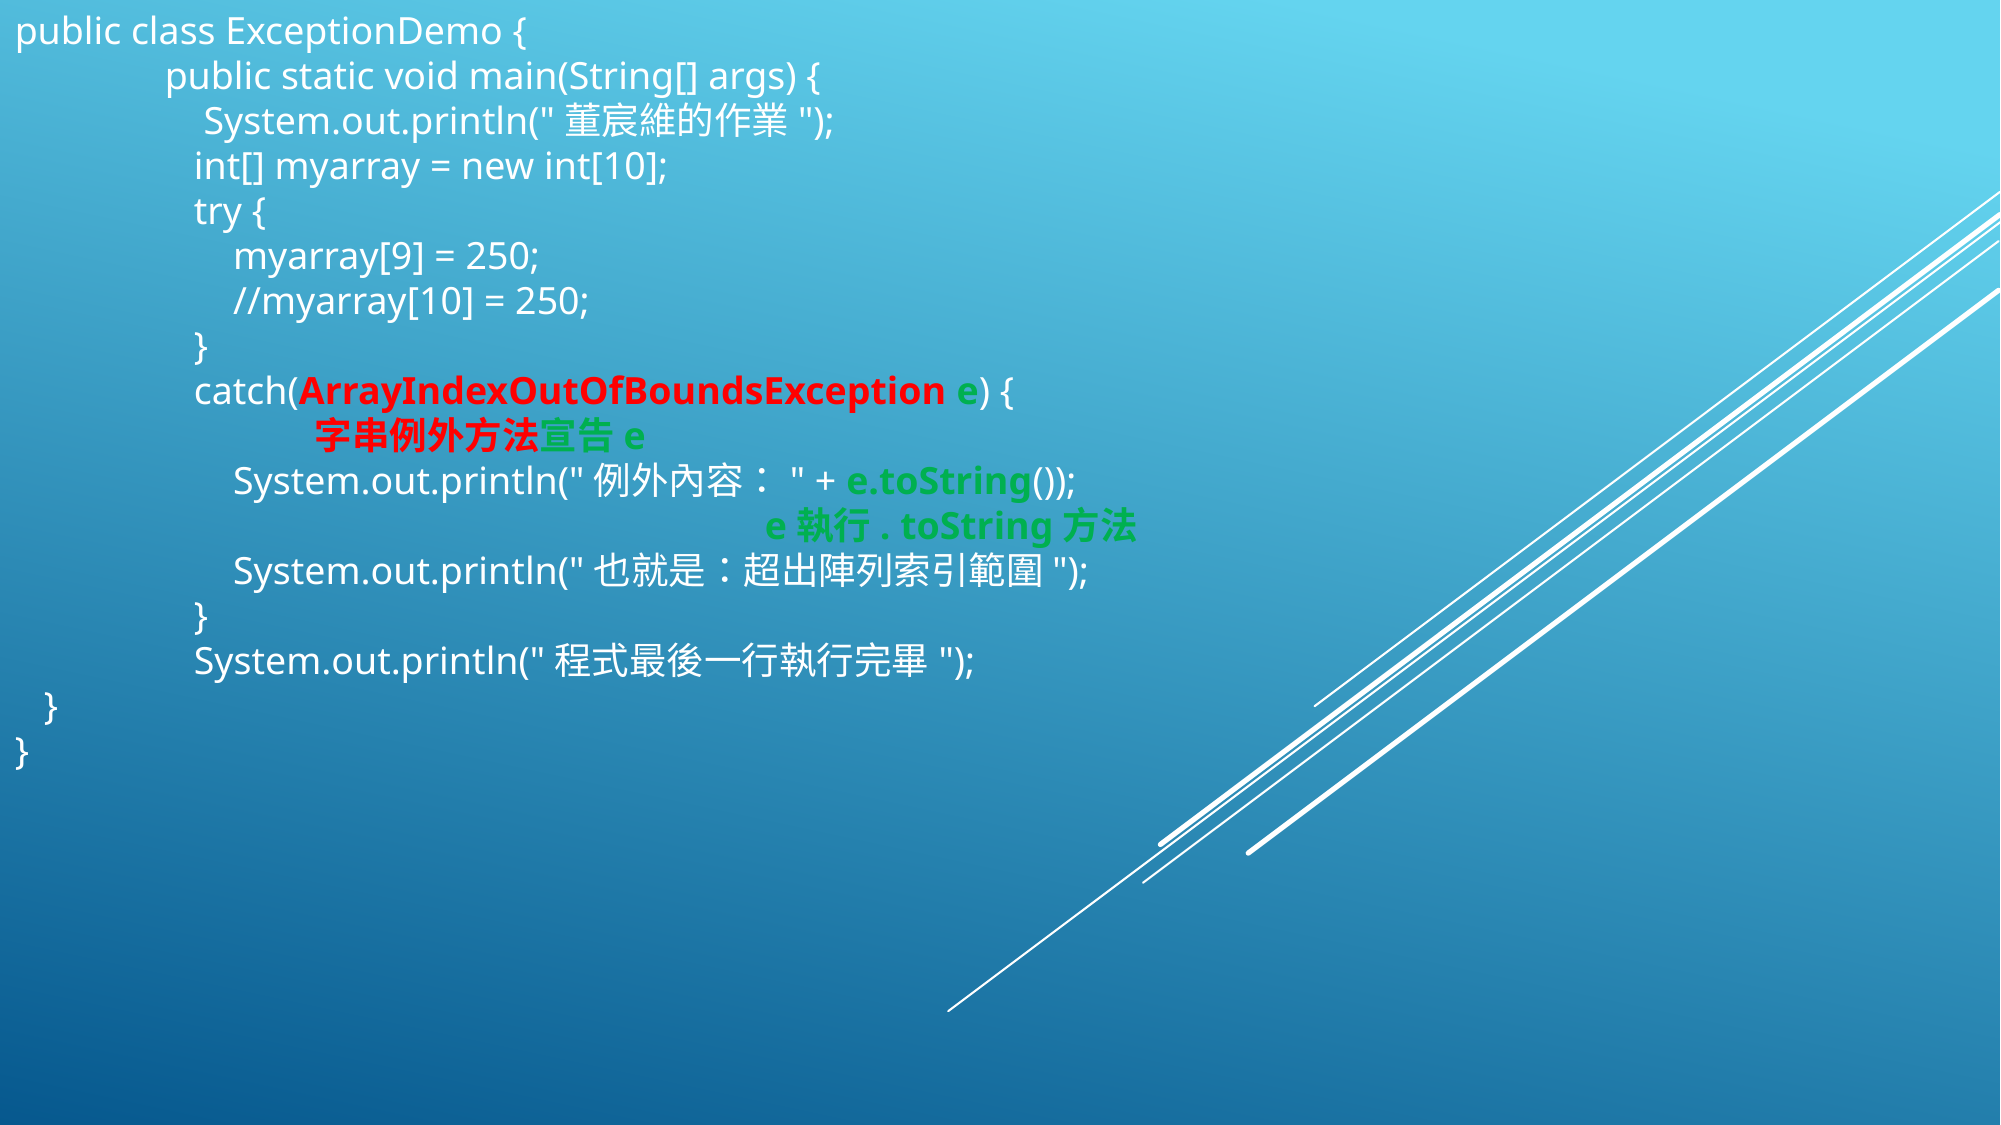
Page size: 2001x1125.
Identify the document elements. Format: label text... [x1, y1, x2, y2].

text_box public class ExceptionDemo { public static void main(String[] args) { System.out.println("董宸維的作業"); int[] myarray = new int[10]; try { myarray[9] = 250; //myarray[10] = 250; } catch(ArrayIndexOutOfBoundsException e) { 字串例外方法宣告e System.out.println("例外內容：" + e.toString()); e執行. toString方法 System.out.println("也就是：超出陣列索引範圍"); } System.out.println("程式最後一行執行完畢"); } } [0, 0, 1156, 780]
